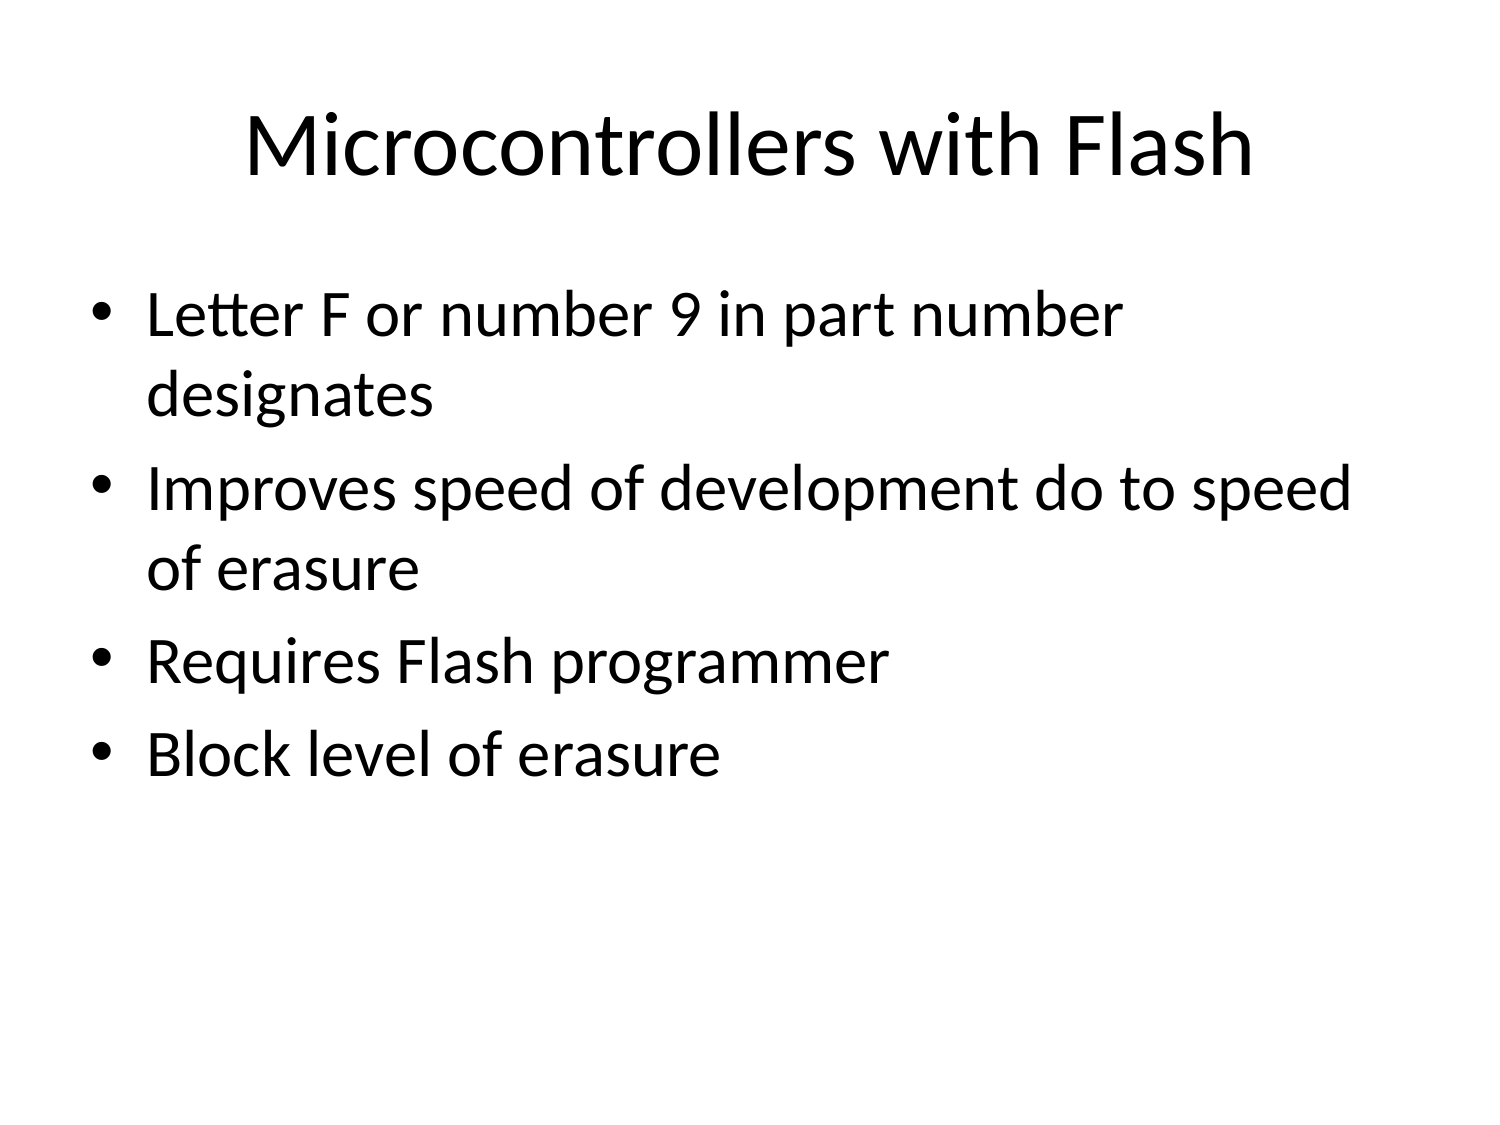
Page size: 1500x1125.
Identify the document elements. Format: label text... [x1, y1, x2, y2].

title Microcontrollers with Flash [75, 45, 1425, 233]
list Letter F or number 9 in part number designates Improves speed of development do to speed of erasure Requires Flash programmer Block level of erasure [75, 262, 1425, 1005]
